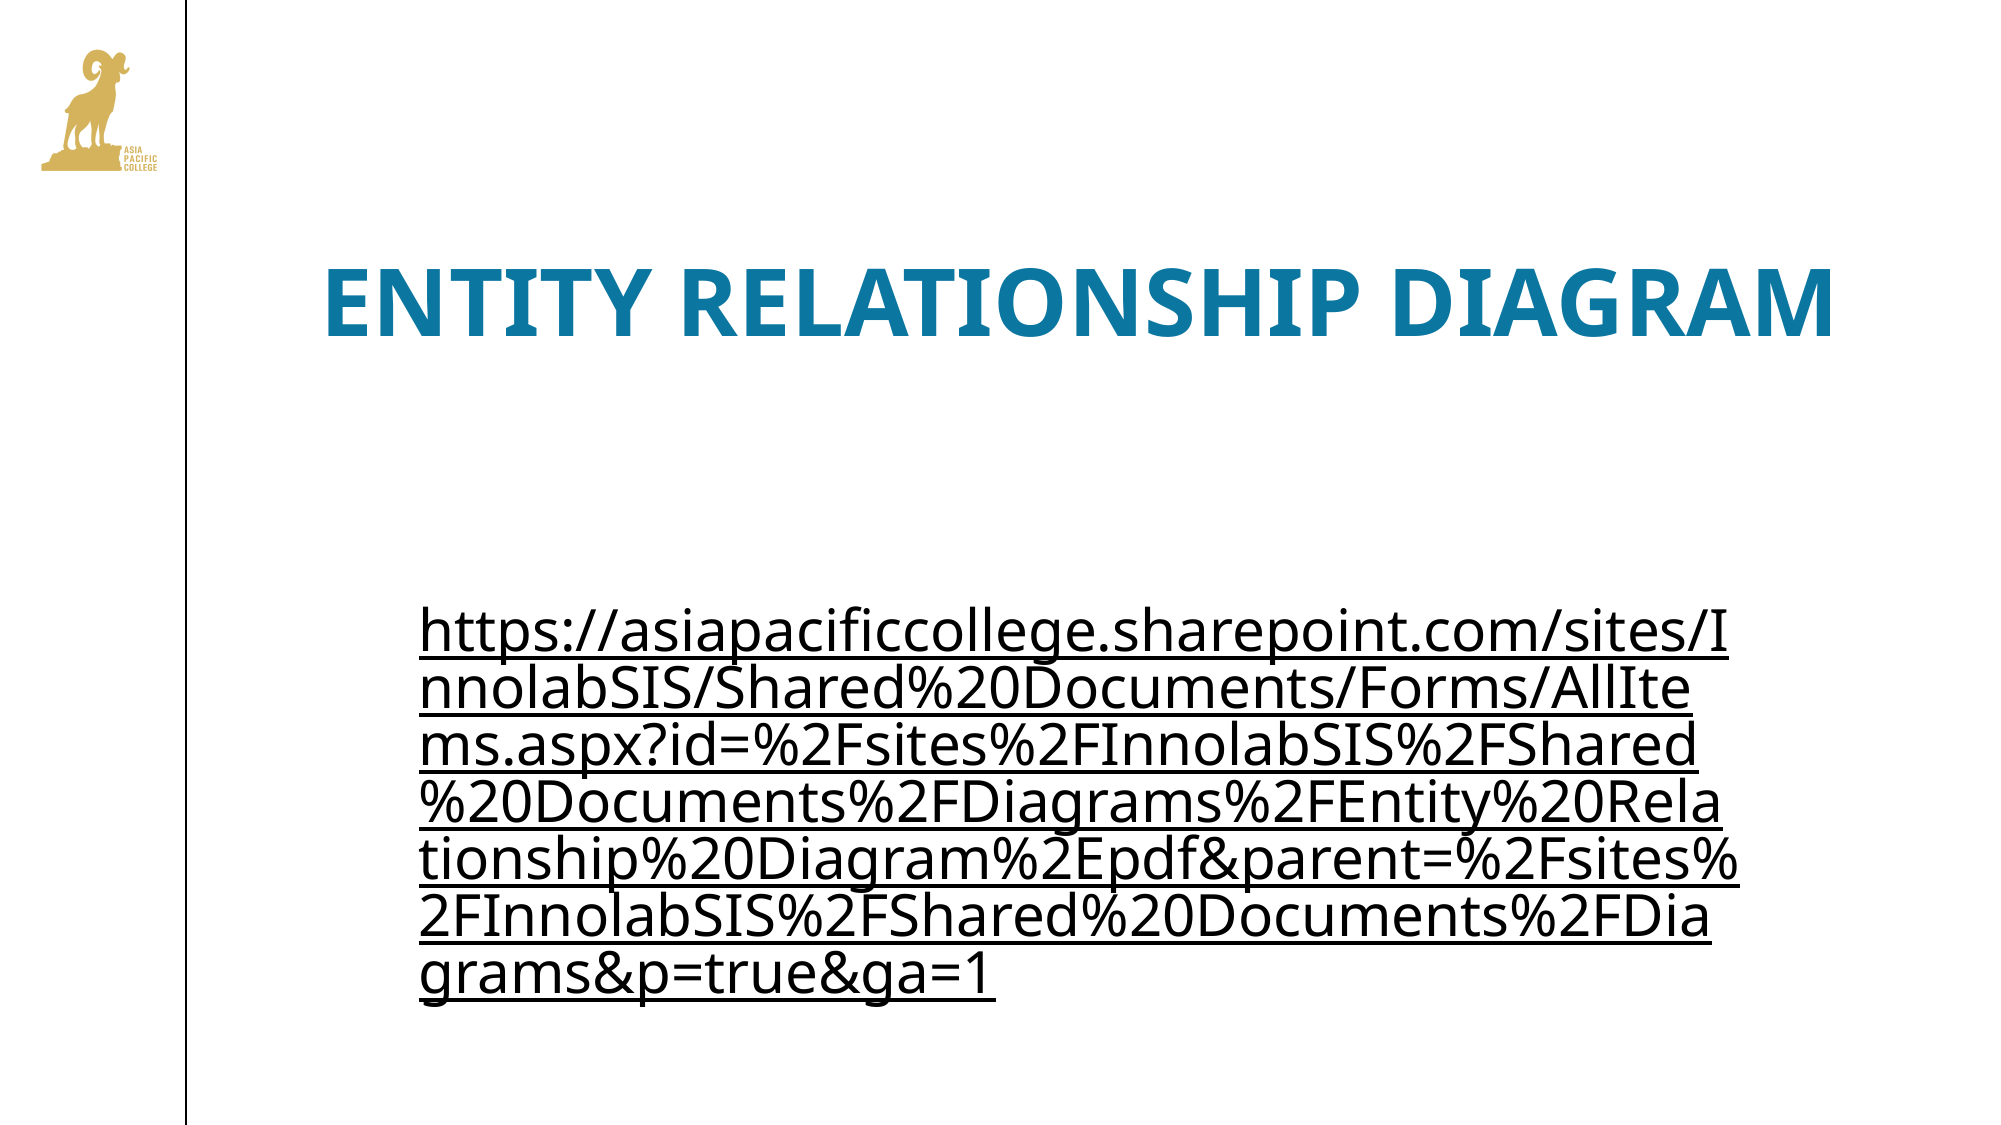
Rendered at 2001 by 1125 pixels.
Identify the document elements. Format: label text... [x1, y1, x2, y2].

picture [32, 43, 166, 177]
title Entity relationship Diagram [249, 199, 1912, 364]
text_box https://asiapacificcollege.sharepoint.com/sites/InnolabSIS/Shared%20Documents/Forms/AllItems.aspx?id=%2Fsites%2FInnolabSIS%2FShared%20Documents%2FDiagrams%2FEntity%20Relationship%20Diagram%2Epdf&parent=%2Fsites%2FInnolabSIS%2FShared%20Documents%2FDiagrams&p=true&ga=1 [403, 586, 1758, 907]
